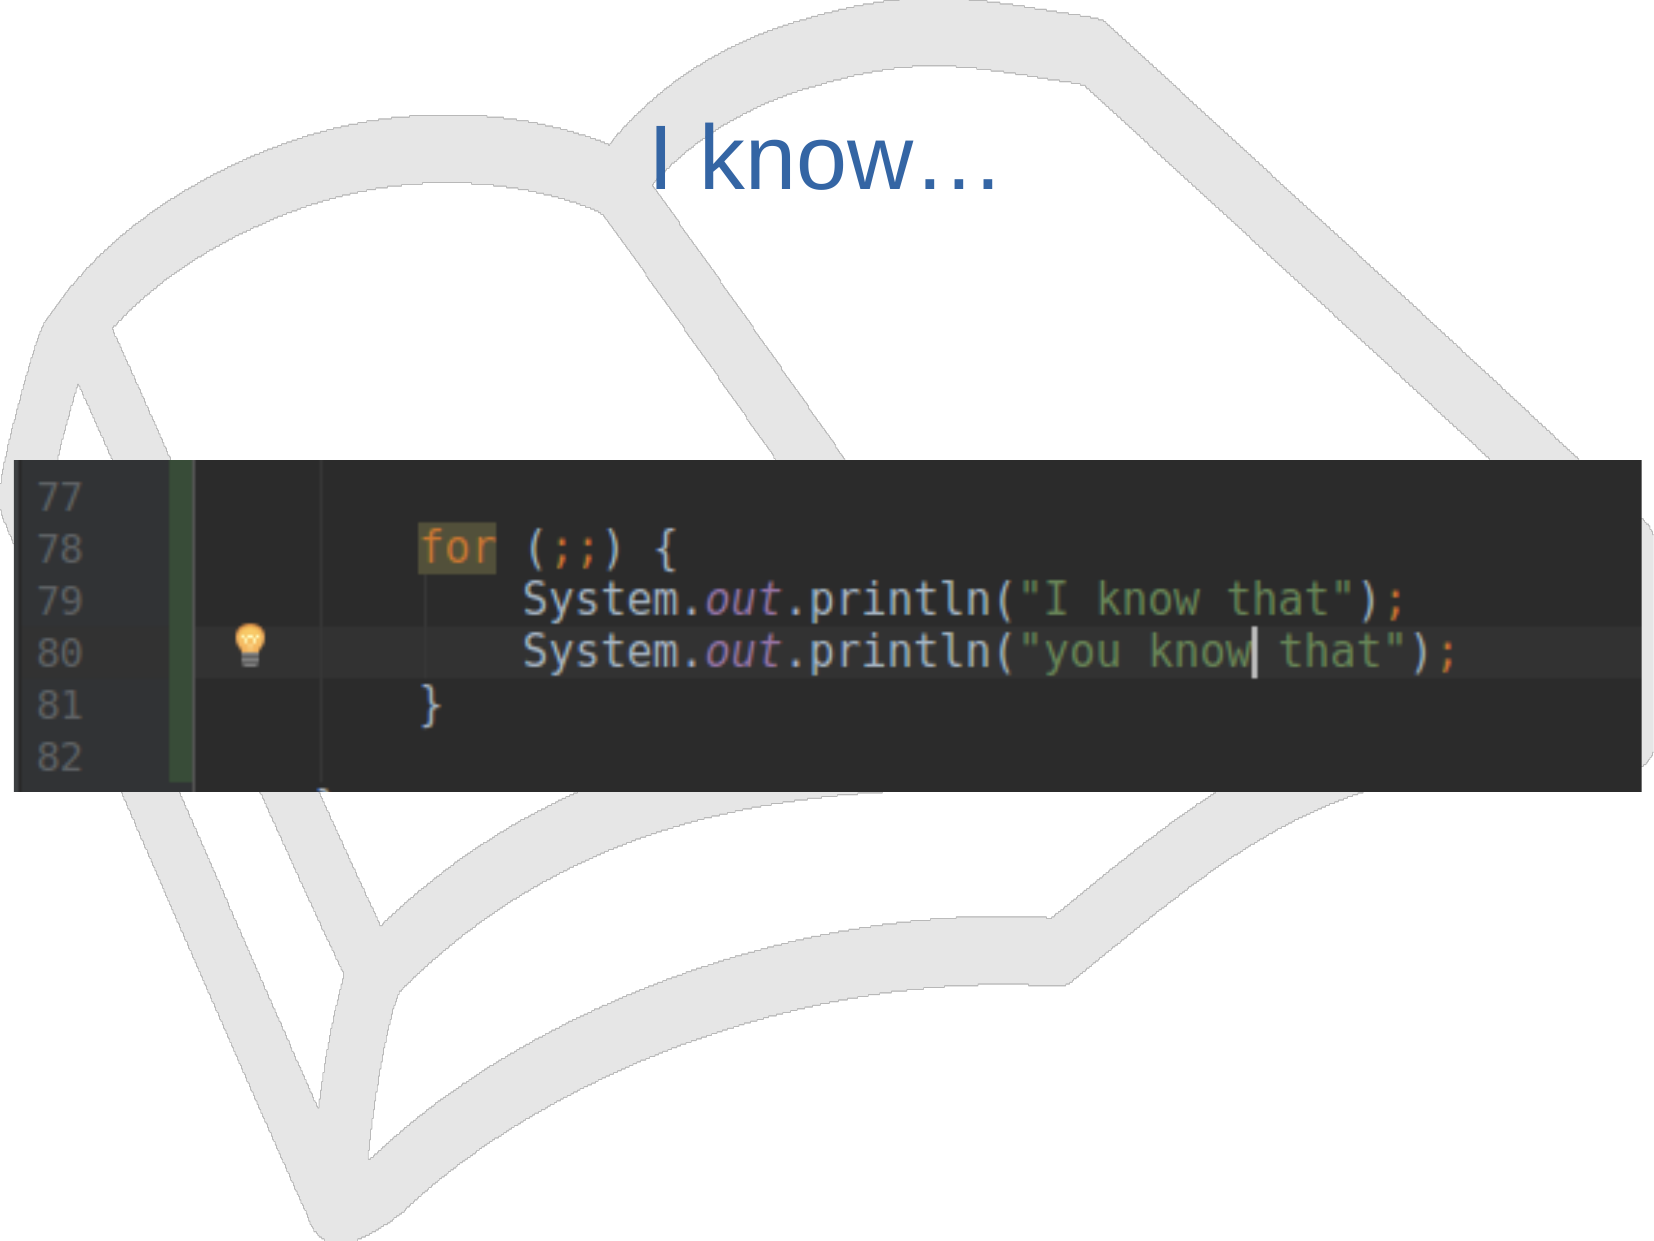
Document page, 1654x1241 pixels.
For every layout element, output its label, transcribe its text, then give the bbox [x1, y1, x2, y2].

picture [0, 0, 1654, 1241]
text_box I know… [82, 49, 1571, 257]
